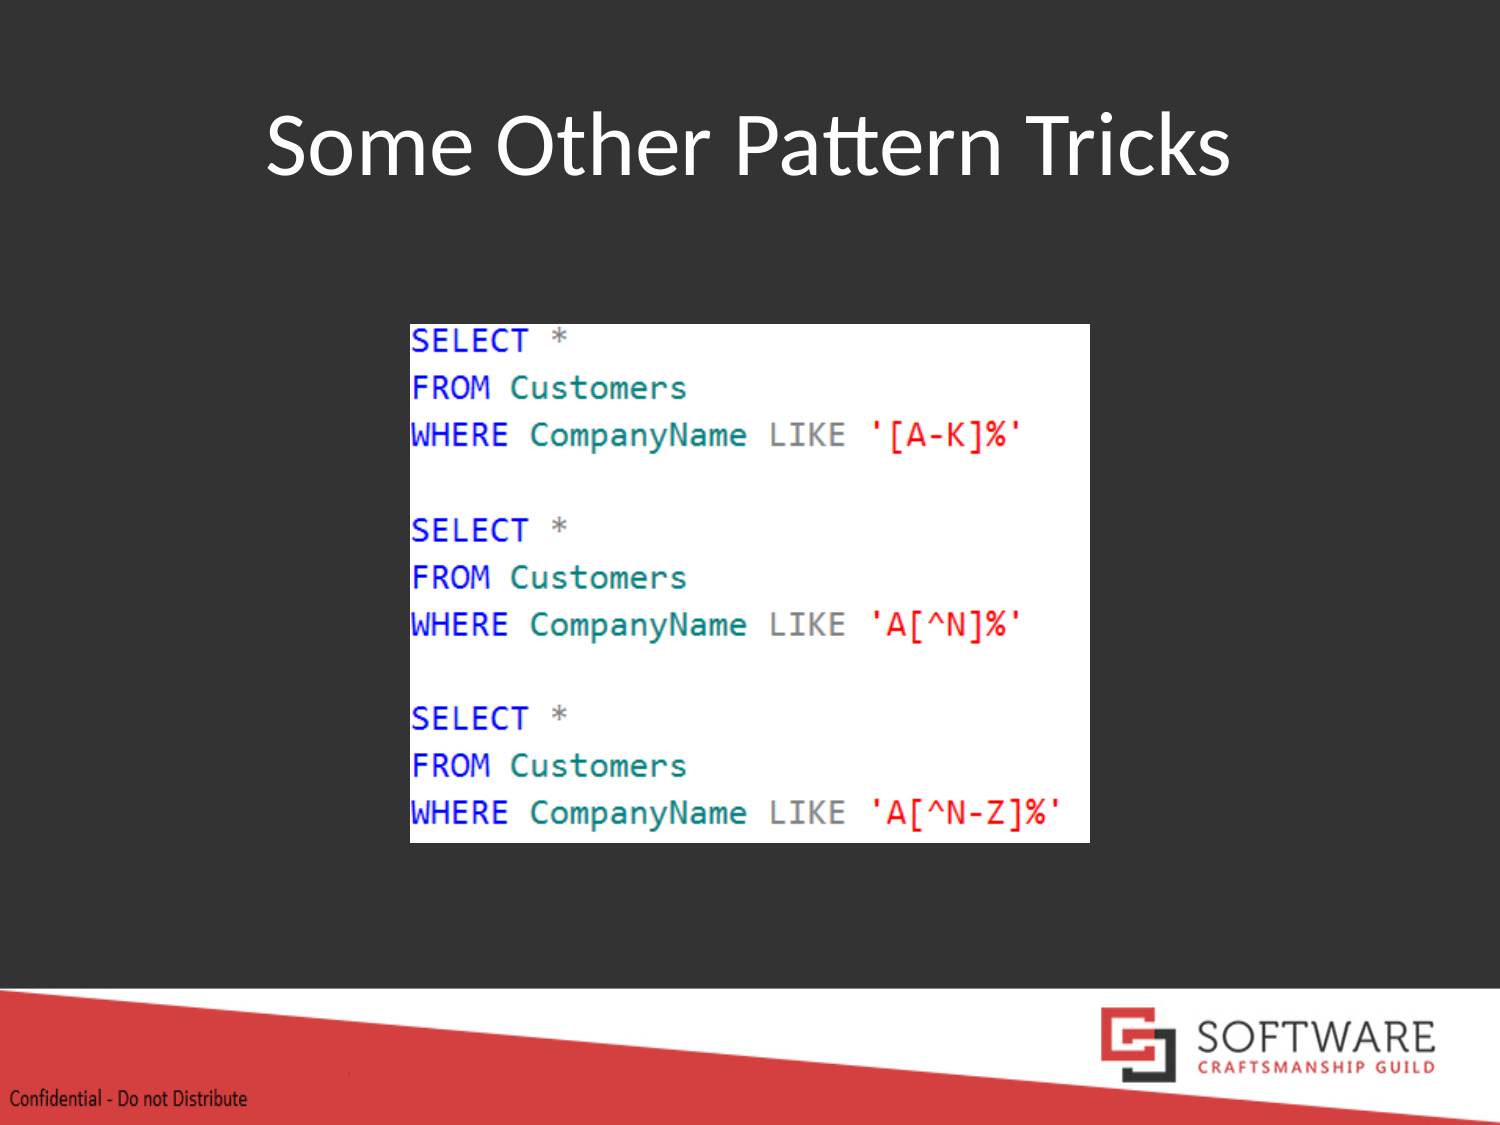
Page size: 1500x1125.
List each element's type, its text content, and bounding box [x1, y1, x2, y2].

picture [0, 0, 1500, 1125]
title Some Other Pattern Tricks [75, 45, 1425, 233]
